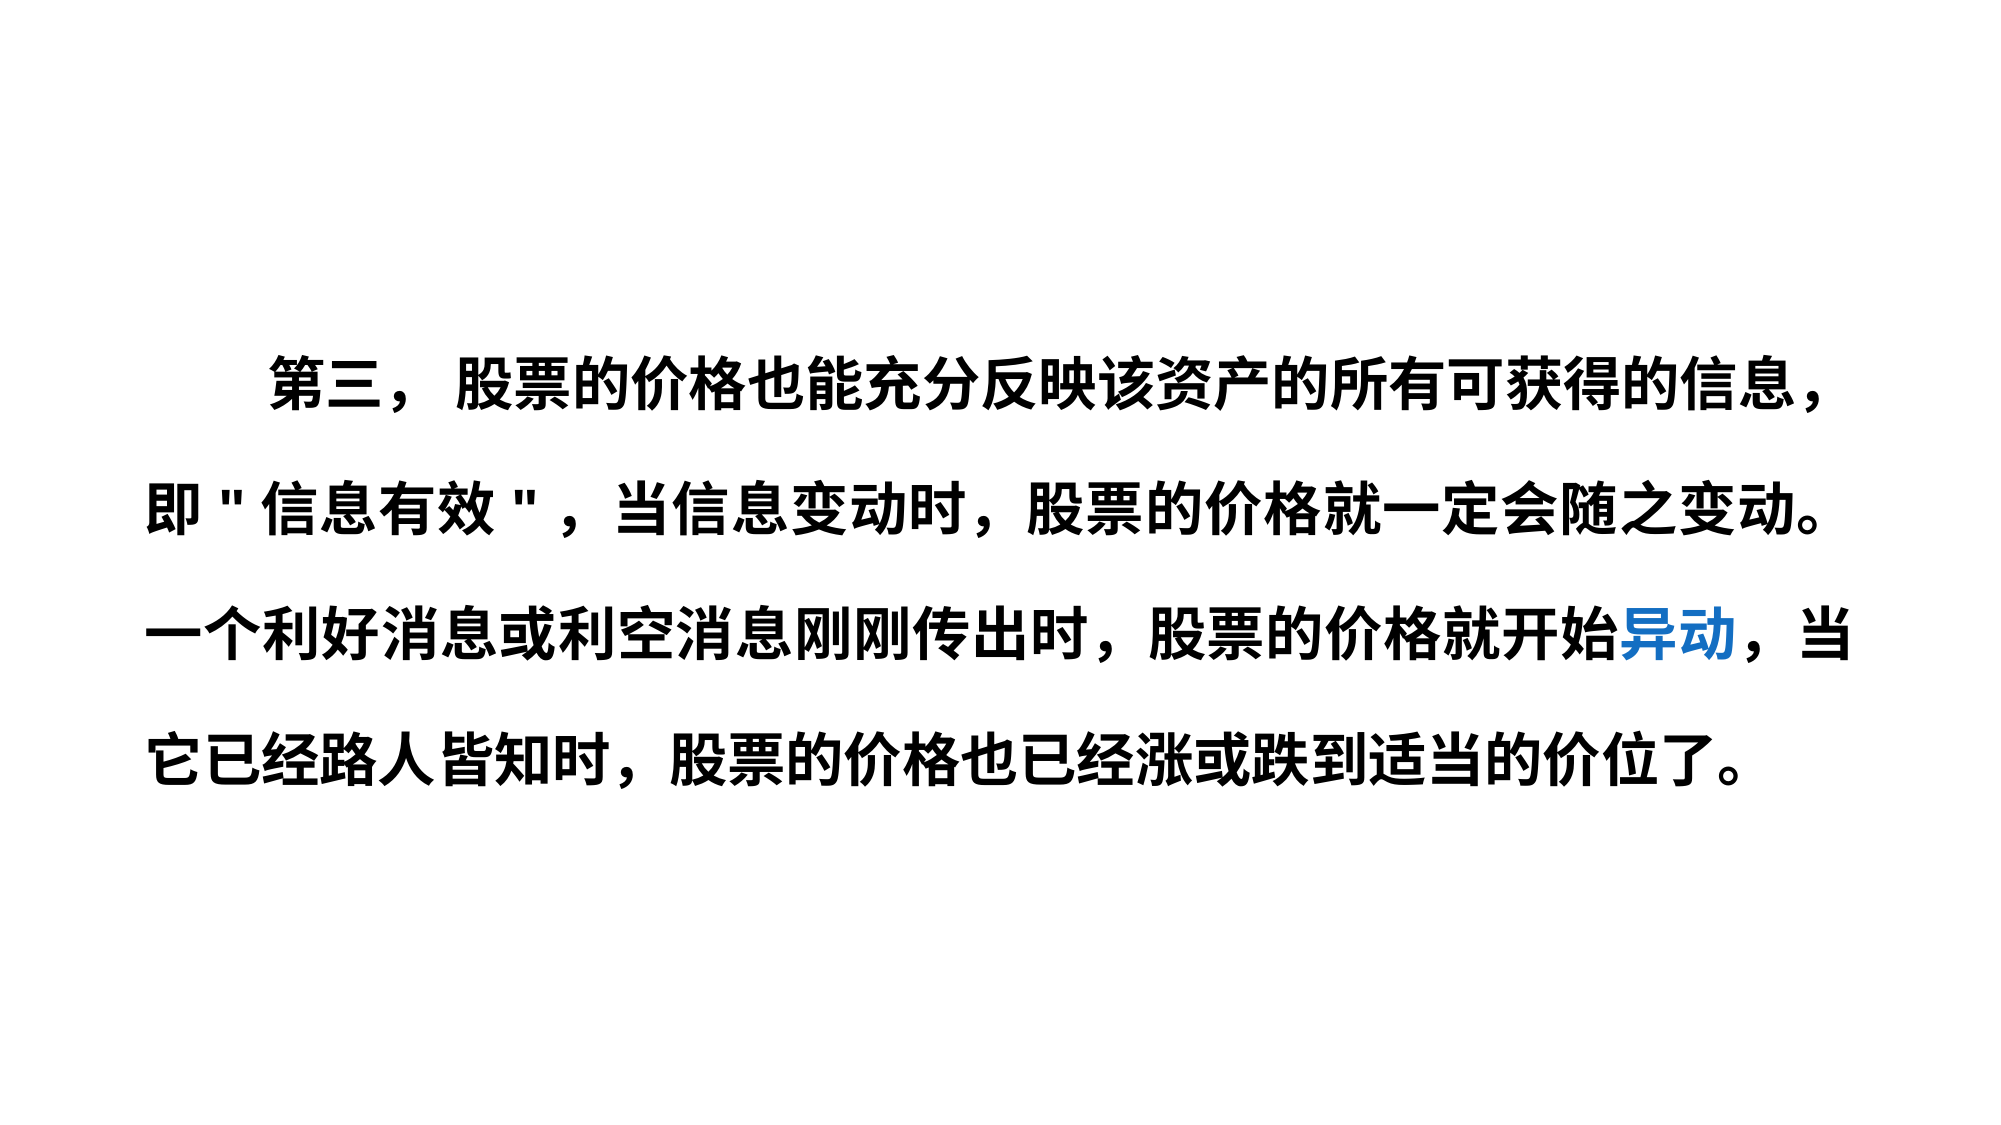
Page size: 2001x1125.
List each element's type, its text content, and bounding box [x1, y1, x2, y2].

list 第三， 股票的价格也能充分反映该资产的所有可获得的信息，即"信息有效"，当信息变动时，股票的价格就一定会随之变动。一个利好消息或利空消息刚刚传出时，股票的价格就开始异动，当它已经路人皆知时，股票的价格也已经涨或跌到适当的价位了。 [136, 185, 1863, 900]
